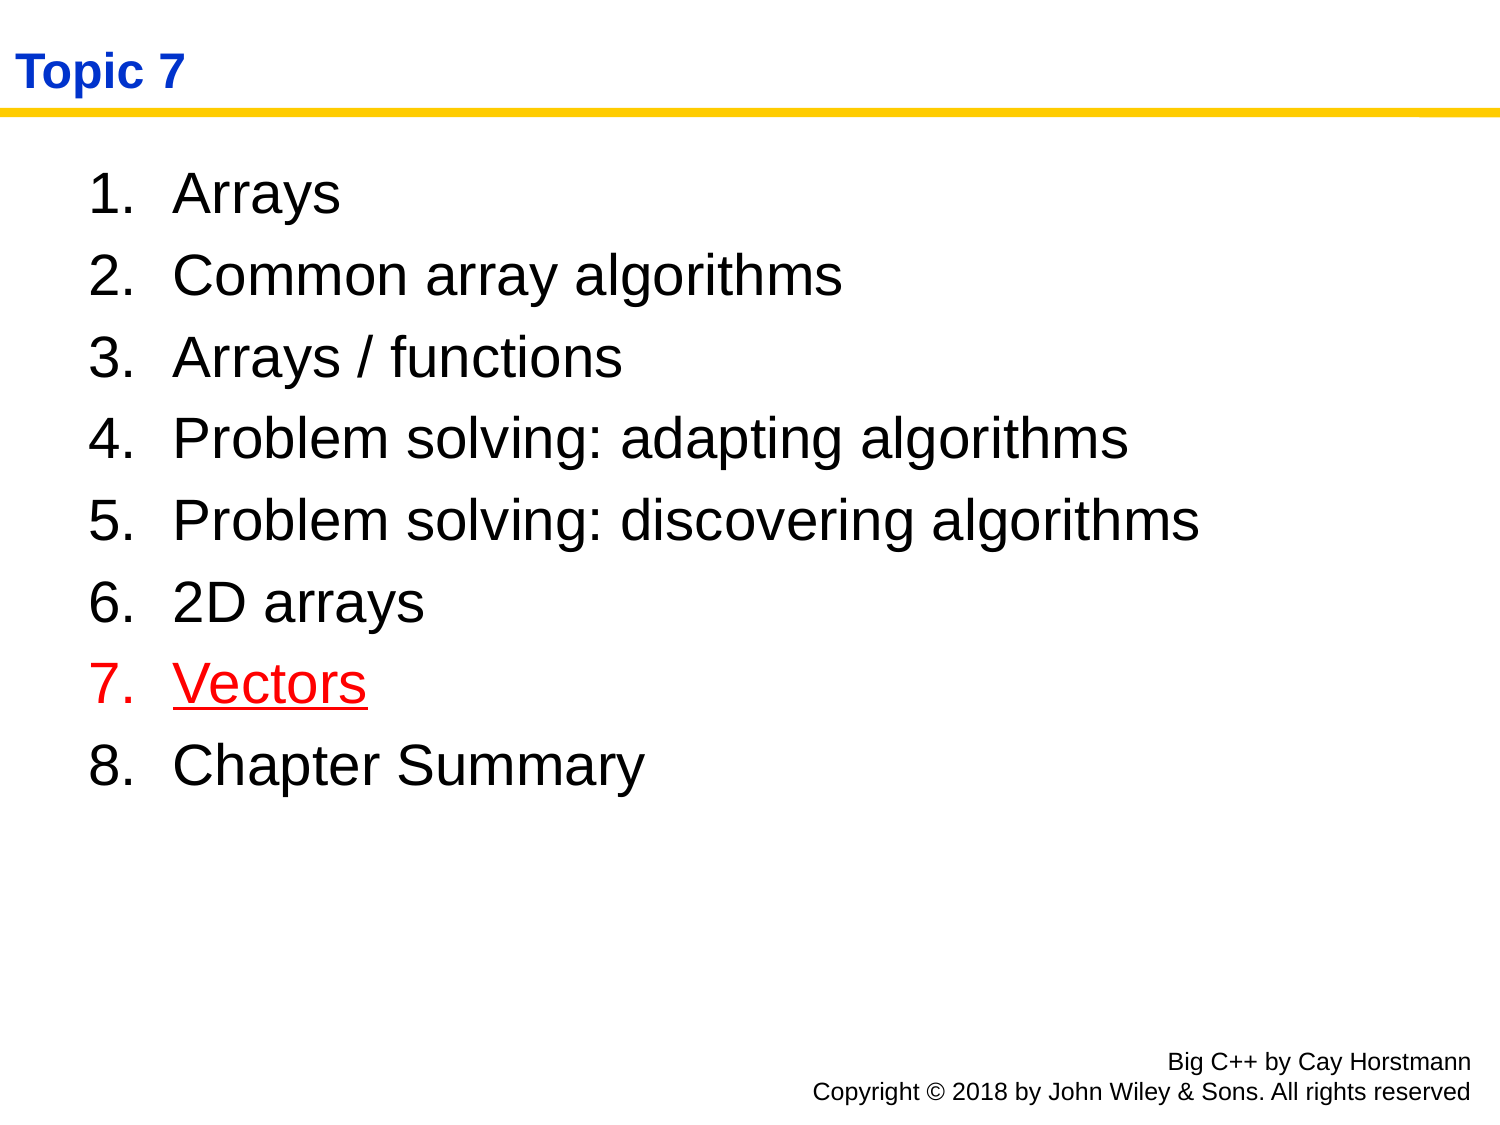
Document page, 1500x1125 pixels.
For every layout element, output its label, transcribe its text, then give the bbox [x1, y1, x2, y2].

footer Big C++ by Cay Horstmann Copyright © 2018 by John Wiley & Sons. All rights reserved [624, 1037, 1488, 1101]
list Arrays Common array algorithms Arrays / functions Problem solving: adapting algorithms Problem solving: discovering algorithms 2D arrays Vectors Chapter Summary [73, 148, 1424, 891]
title Topic 7 [0, 24, 1163, 113]
